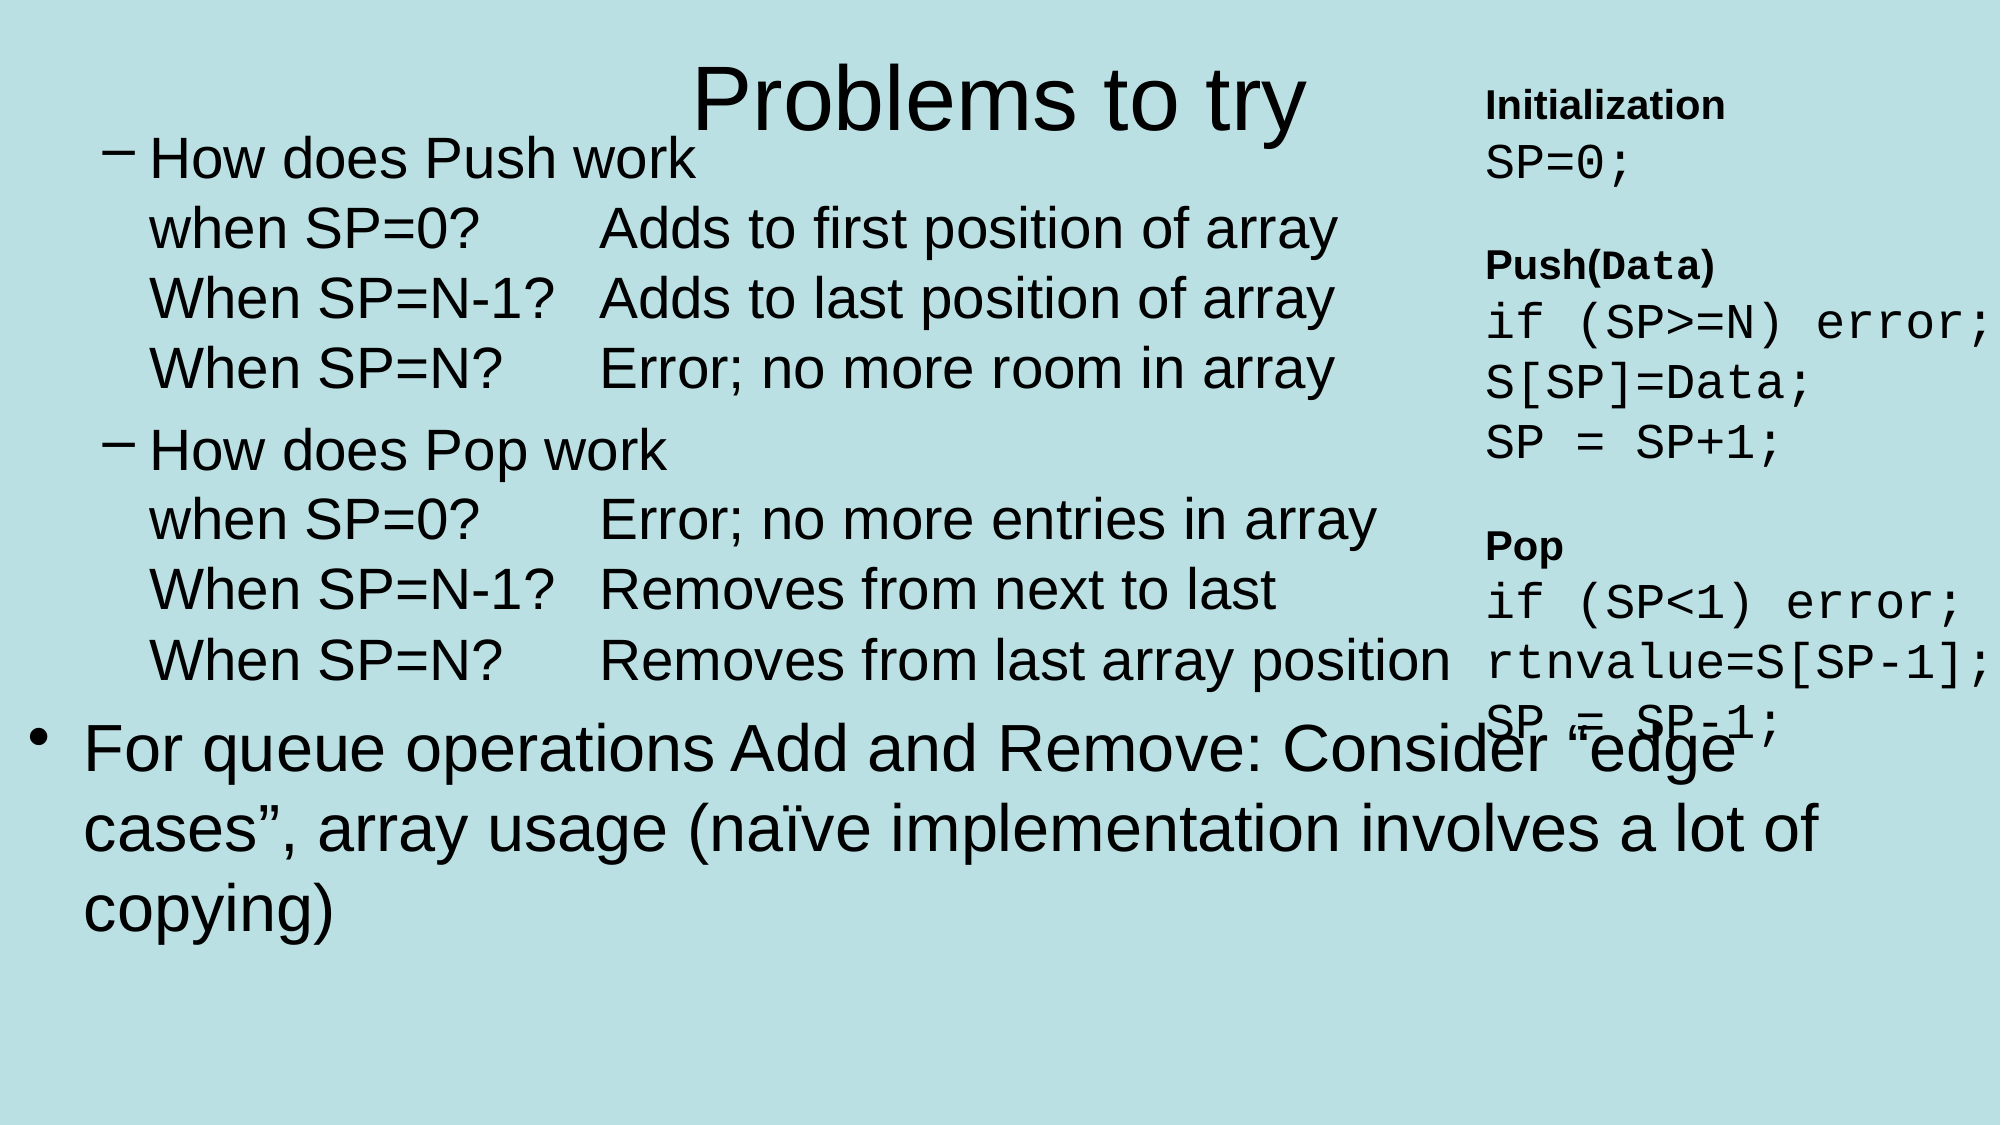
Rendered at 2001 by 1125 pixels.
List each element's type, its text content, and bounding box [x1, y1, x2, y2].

list How does Push work when SP=0? Adds to first position of array When SP=N-1? Adds to last position of array When SP=N? Error; no more room in array How does Pop work when SP=0? Error; no more entries in array When SP=N-1? Removes from next to last When SP=N? Removes from last array position For queue operations Add and Remove: Consider “edge cases”, array usage (naïve implementation involves a lot of copying) [12, 112, 1975, 788]
text_box Initialization SP=0; Push(Data) if (SP>=N) error; S[SP]=Data; SP = SP+1; Pop if (SP<1) error; rtnvalue=S[SP-1]; SP = SP-1; [1470, 70, 2000, 756]
title Problems to try [150, 0, 1850, 112]
